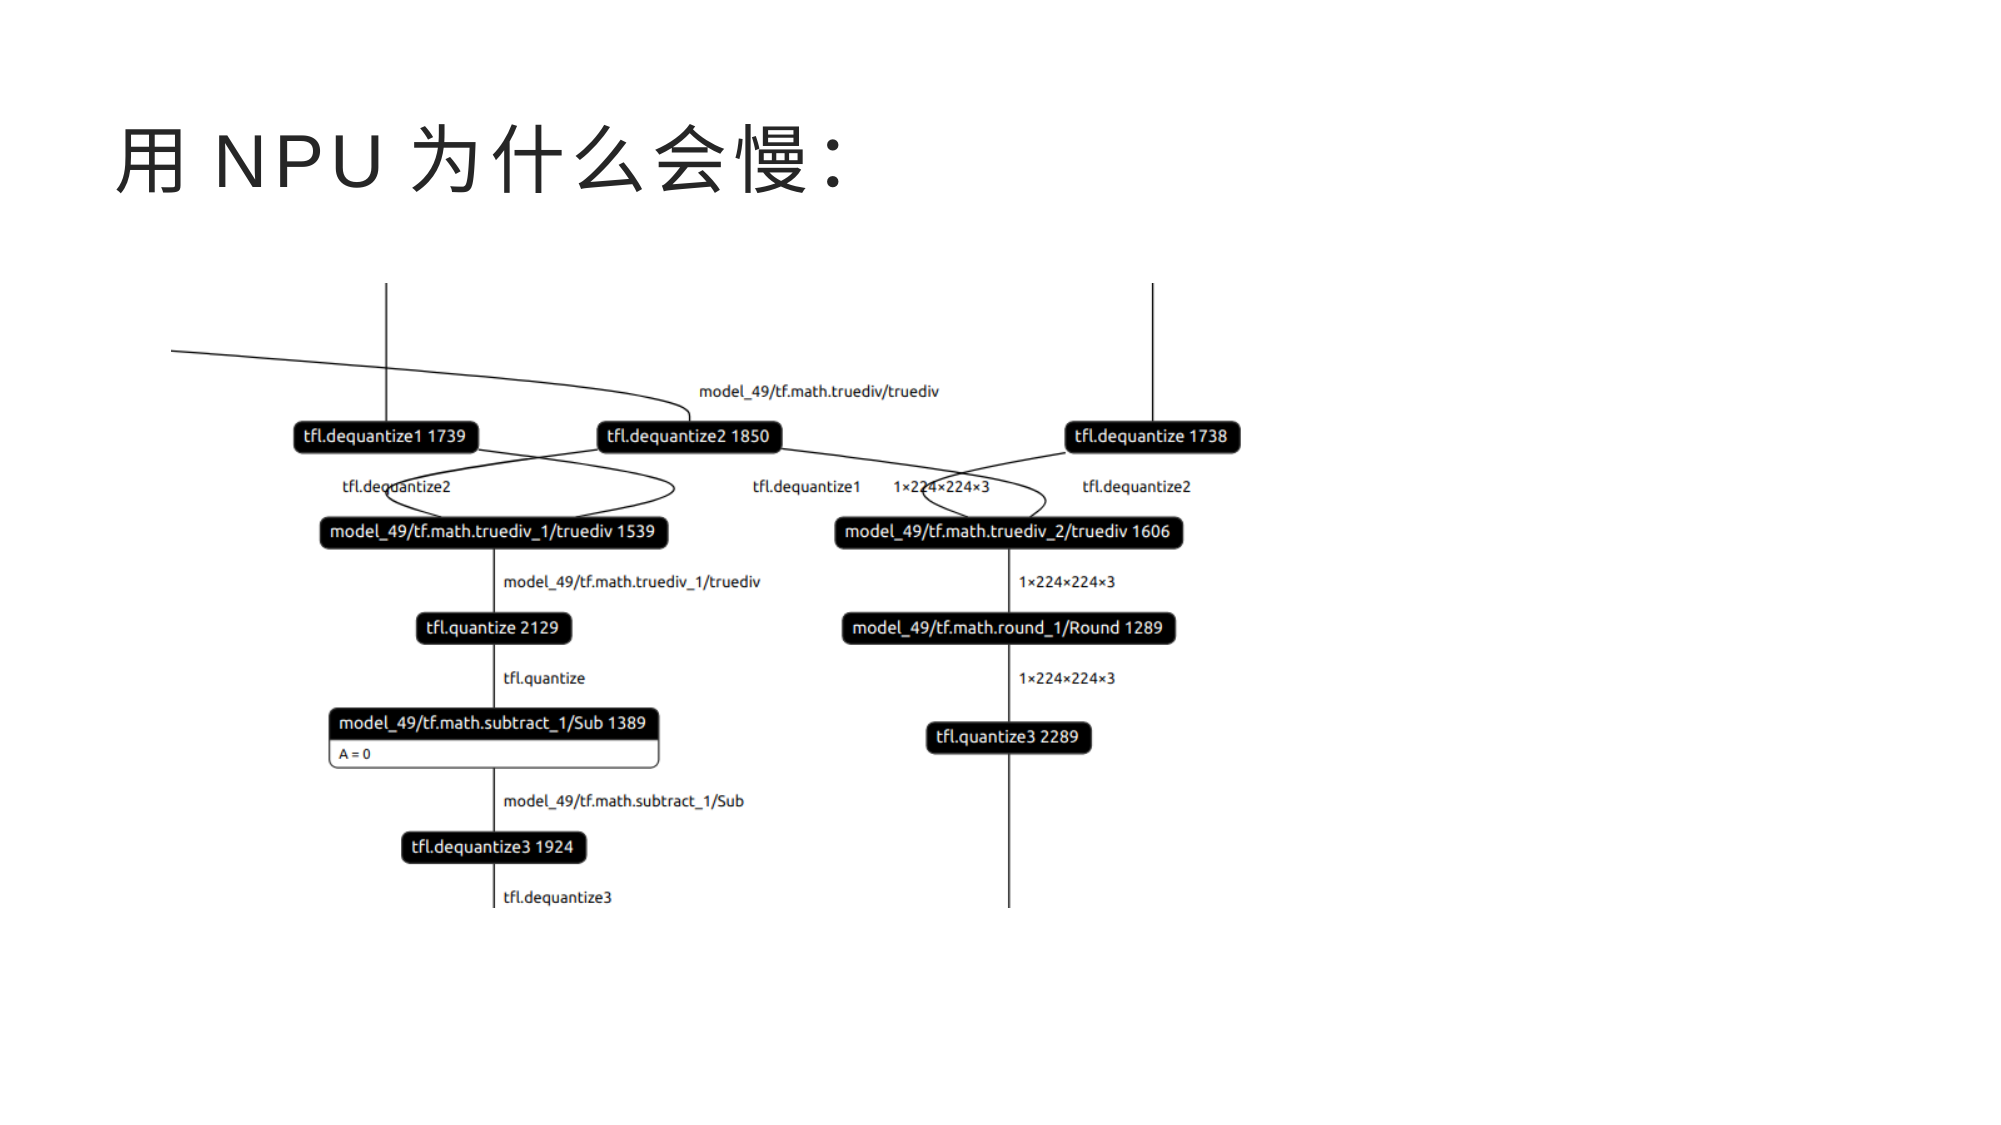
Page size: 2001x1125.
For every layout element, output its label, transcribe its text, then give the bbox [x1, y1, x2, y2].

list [171, 282, 1287, 908]
title 用NPU为什么会慢： [99, 99, 1900, 216]
